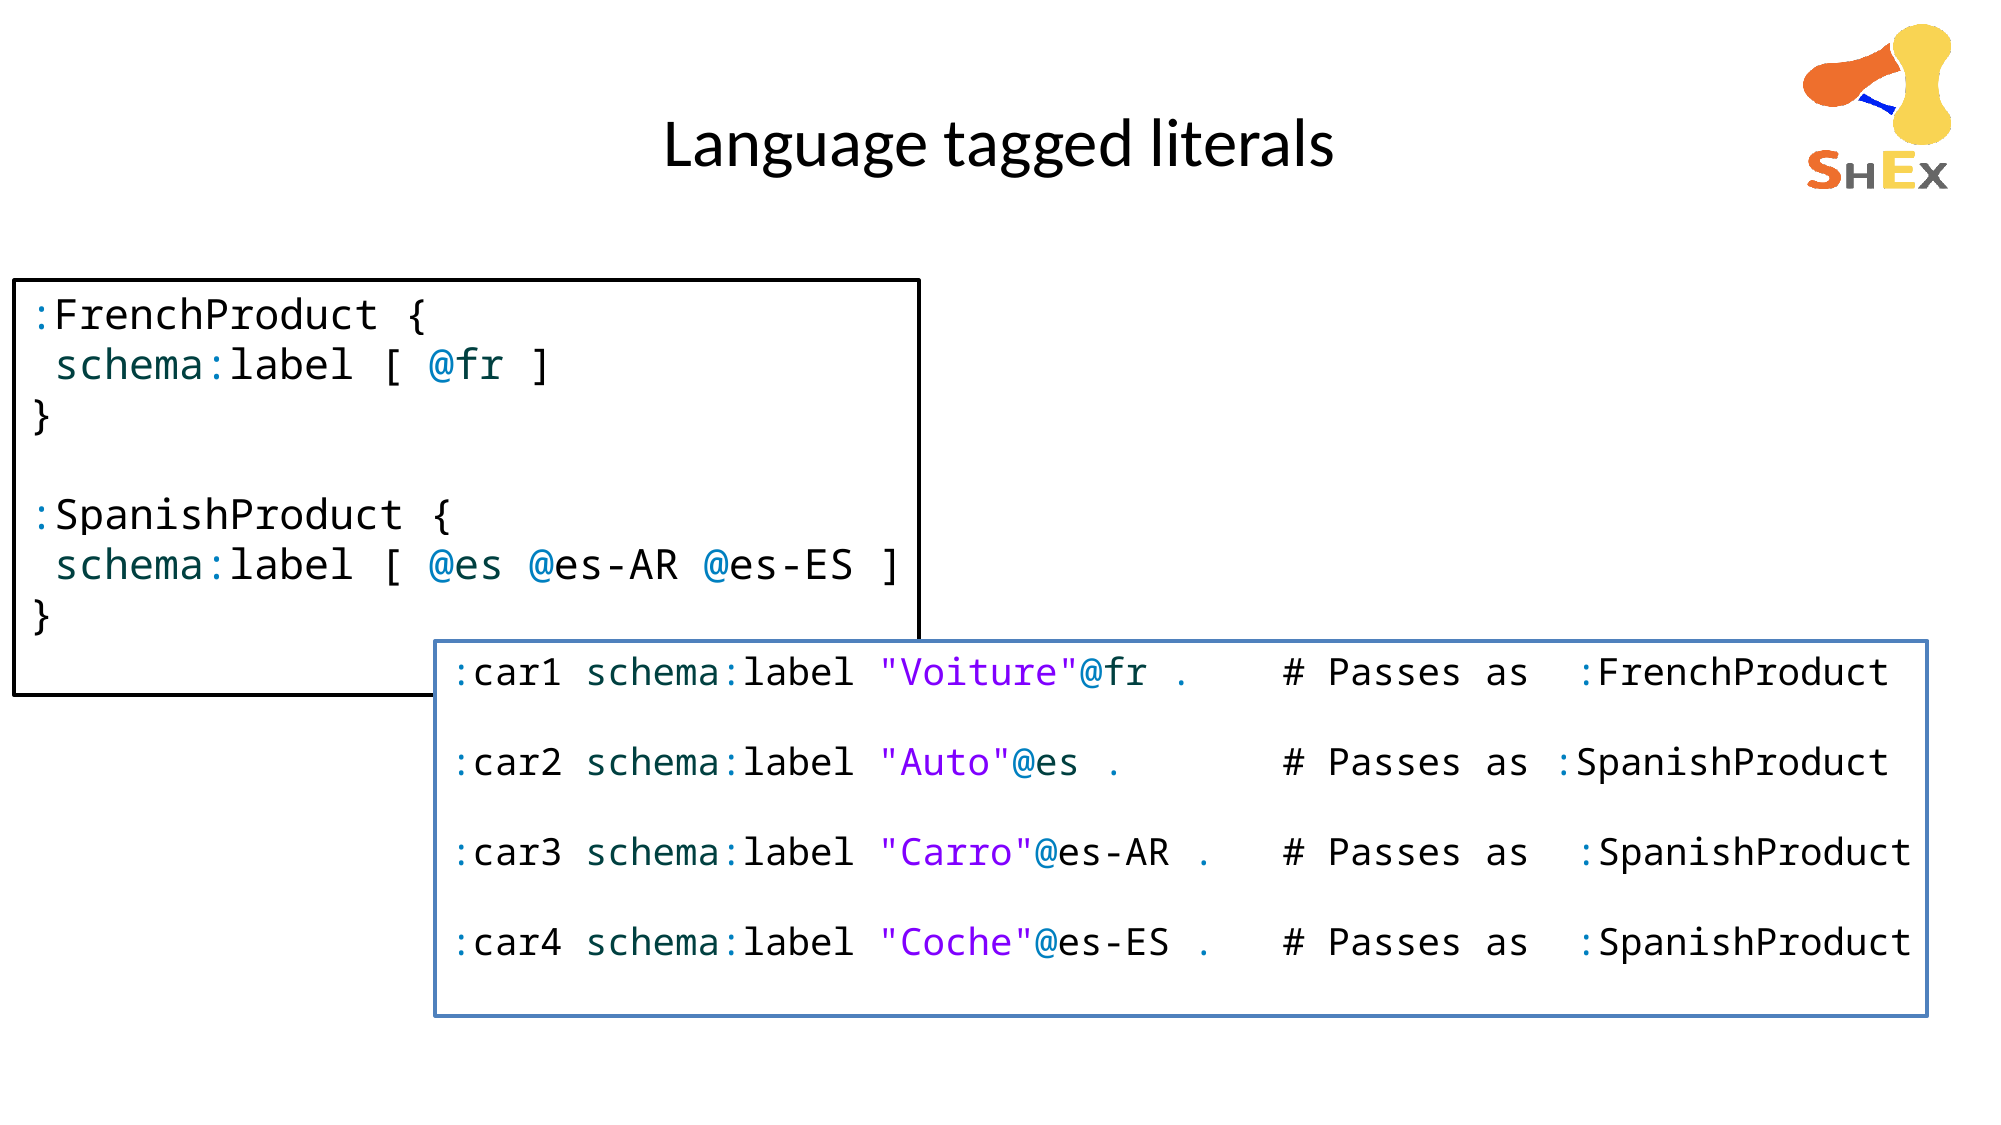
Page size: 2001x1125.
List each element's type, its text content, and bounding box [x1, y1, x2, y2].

text_box :car1 schema:label "Voiture"@fr . # Passes as :FrenchProduct :car2 schema:label "Auto"@es . # Passes as :SpanishProduct :car3 schema:label "Carro"@es-AR . # Passes as :SpanishProduct :car4 schema:label "Coche"@es-ES . # Passes as :SpanishProduct [433, 639, 1929, 1018]
title Language tagged literals [99, 45, 1900, 233]
text_box :FrenchProduct { schema:label [ @fr ] } :SpanishProduct { schema:label [ @es @es-AR @es-ES ] } [12, 278, 921, 697]
picture [1803, 24, 1951, 189]
